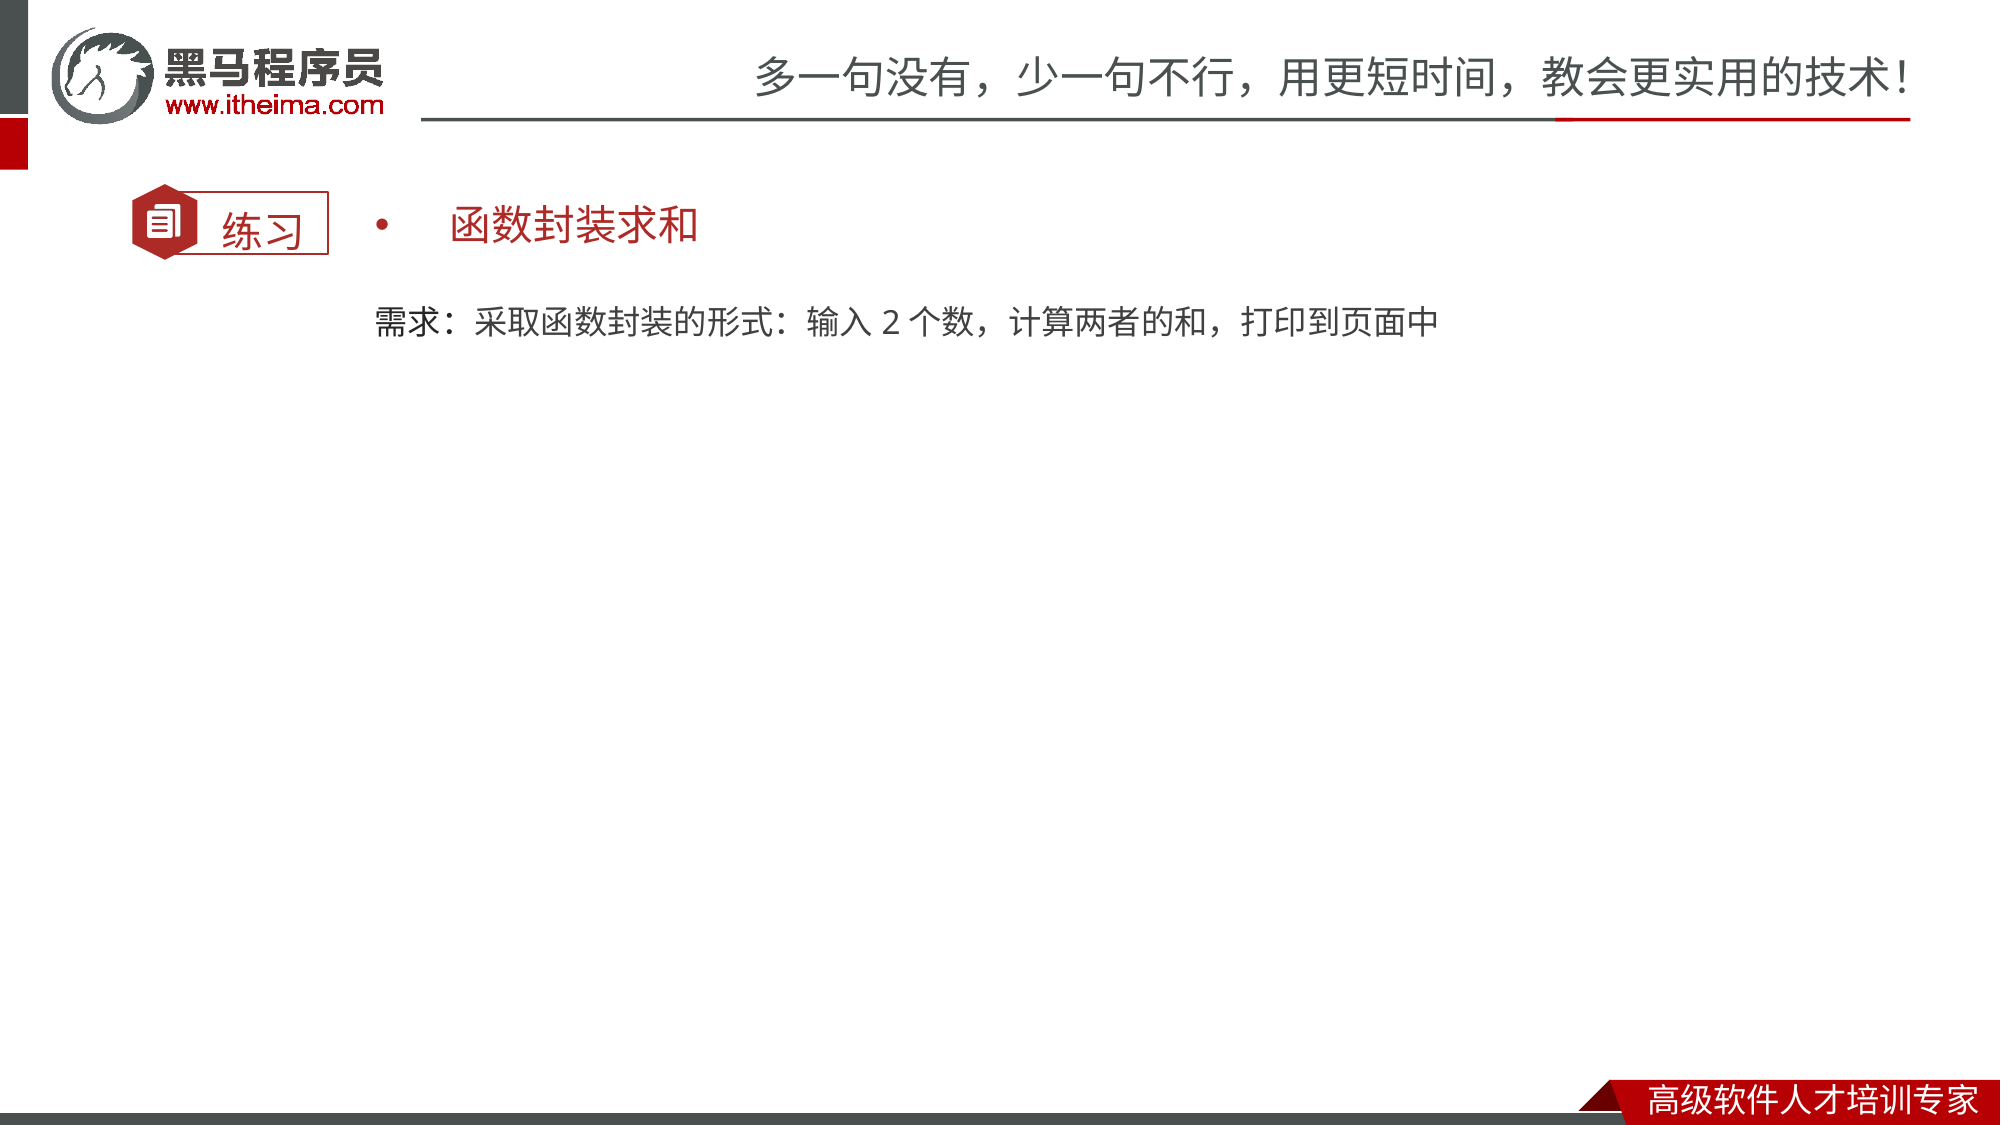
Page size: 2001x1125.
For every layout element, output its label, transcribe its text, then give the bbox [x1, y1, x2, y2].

list 函数封装求和 [360, 181, 1872, 267]
list 需求：采取函数封装的形式：输入2个数，计算两者的和，打印到页面中 [360, 273, 1872, 1020]
picture [50, 26, 384, 125]
picture [147, 204, 181, 238]
